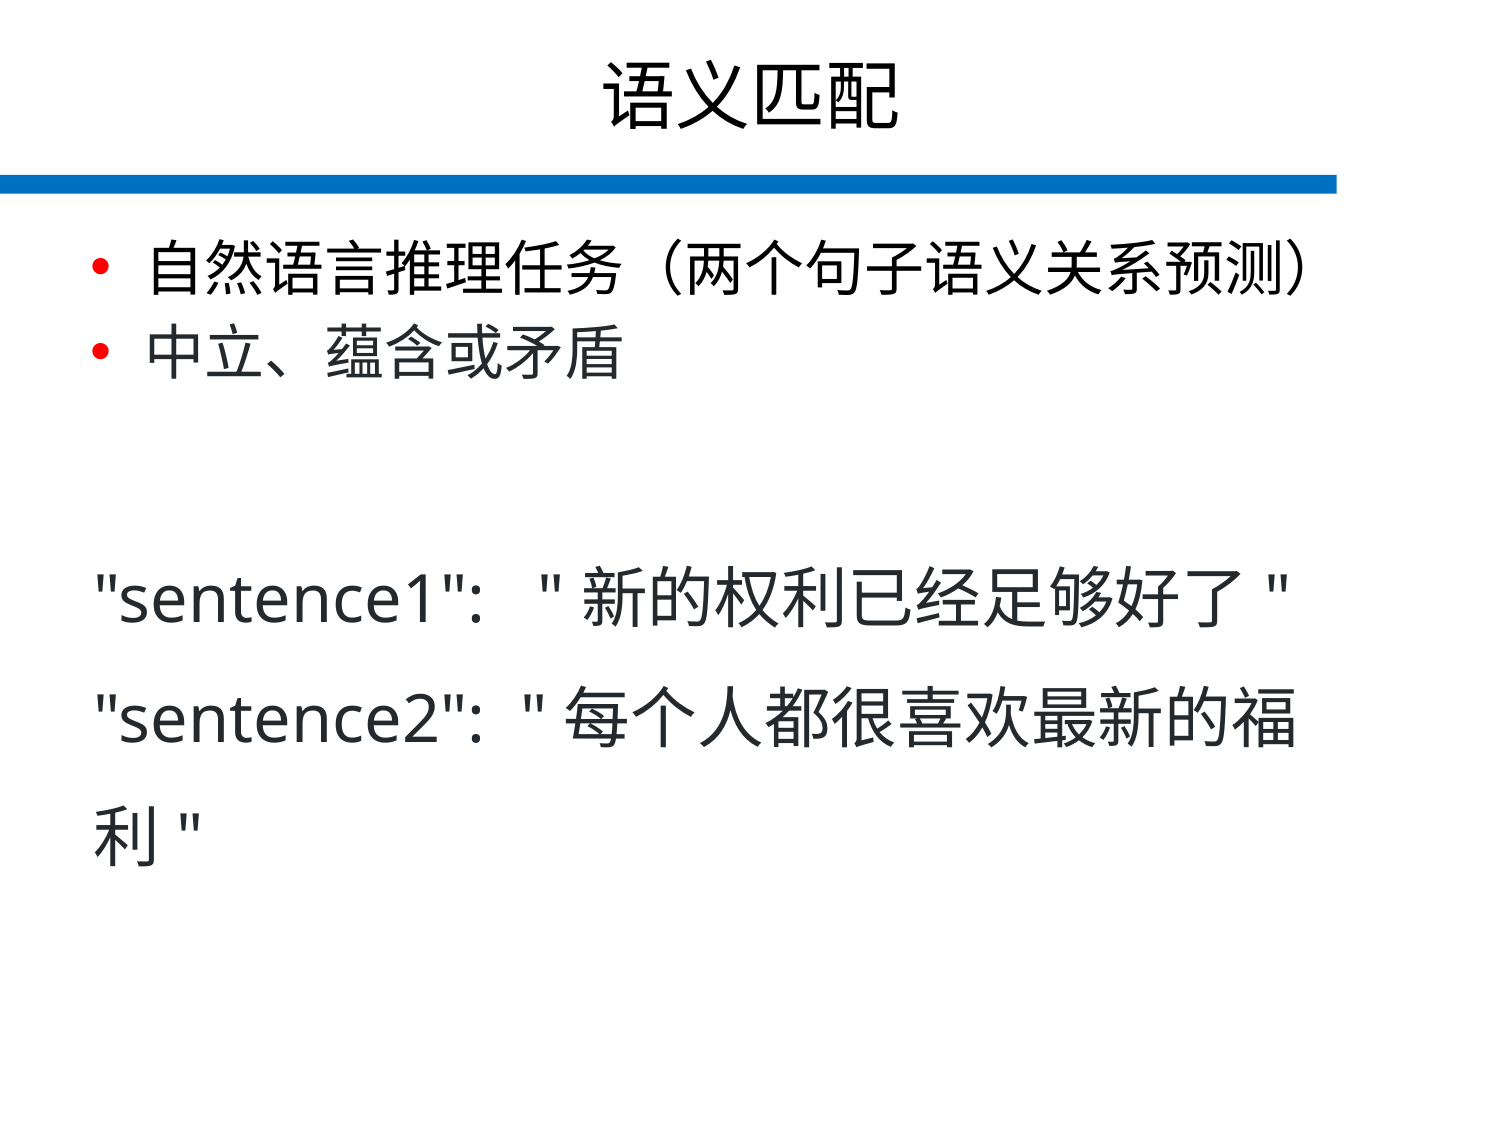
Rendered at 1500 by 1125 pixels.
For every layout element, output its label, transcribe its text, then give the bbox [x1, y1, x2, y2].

list 自然语言推理任务（两个句子语义关系预测） 中立、蕴含或矛盾 [75, 222, 1425, 446]
title 语义匹配 [75, 0, 1425, 188]
text_box "sentence1": "新的权利已经足够好了" "sentence2": "每个人都很喜欢最新的福利" [93, 515, 1371, 876]
